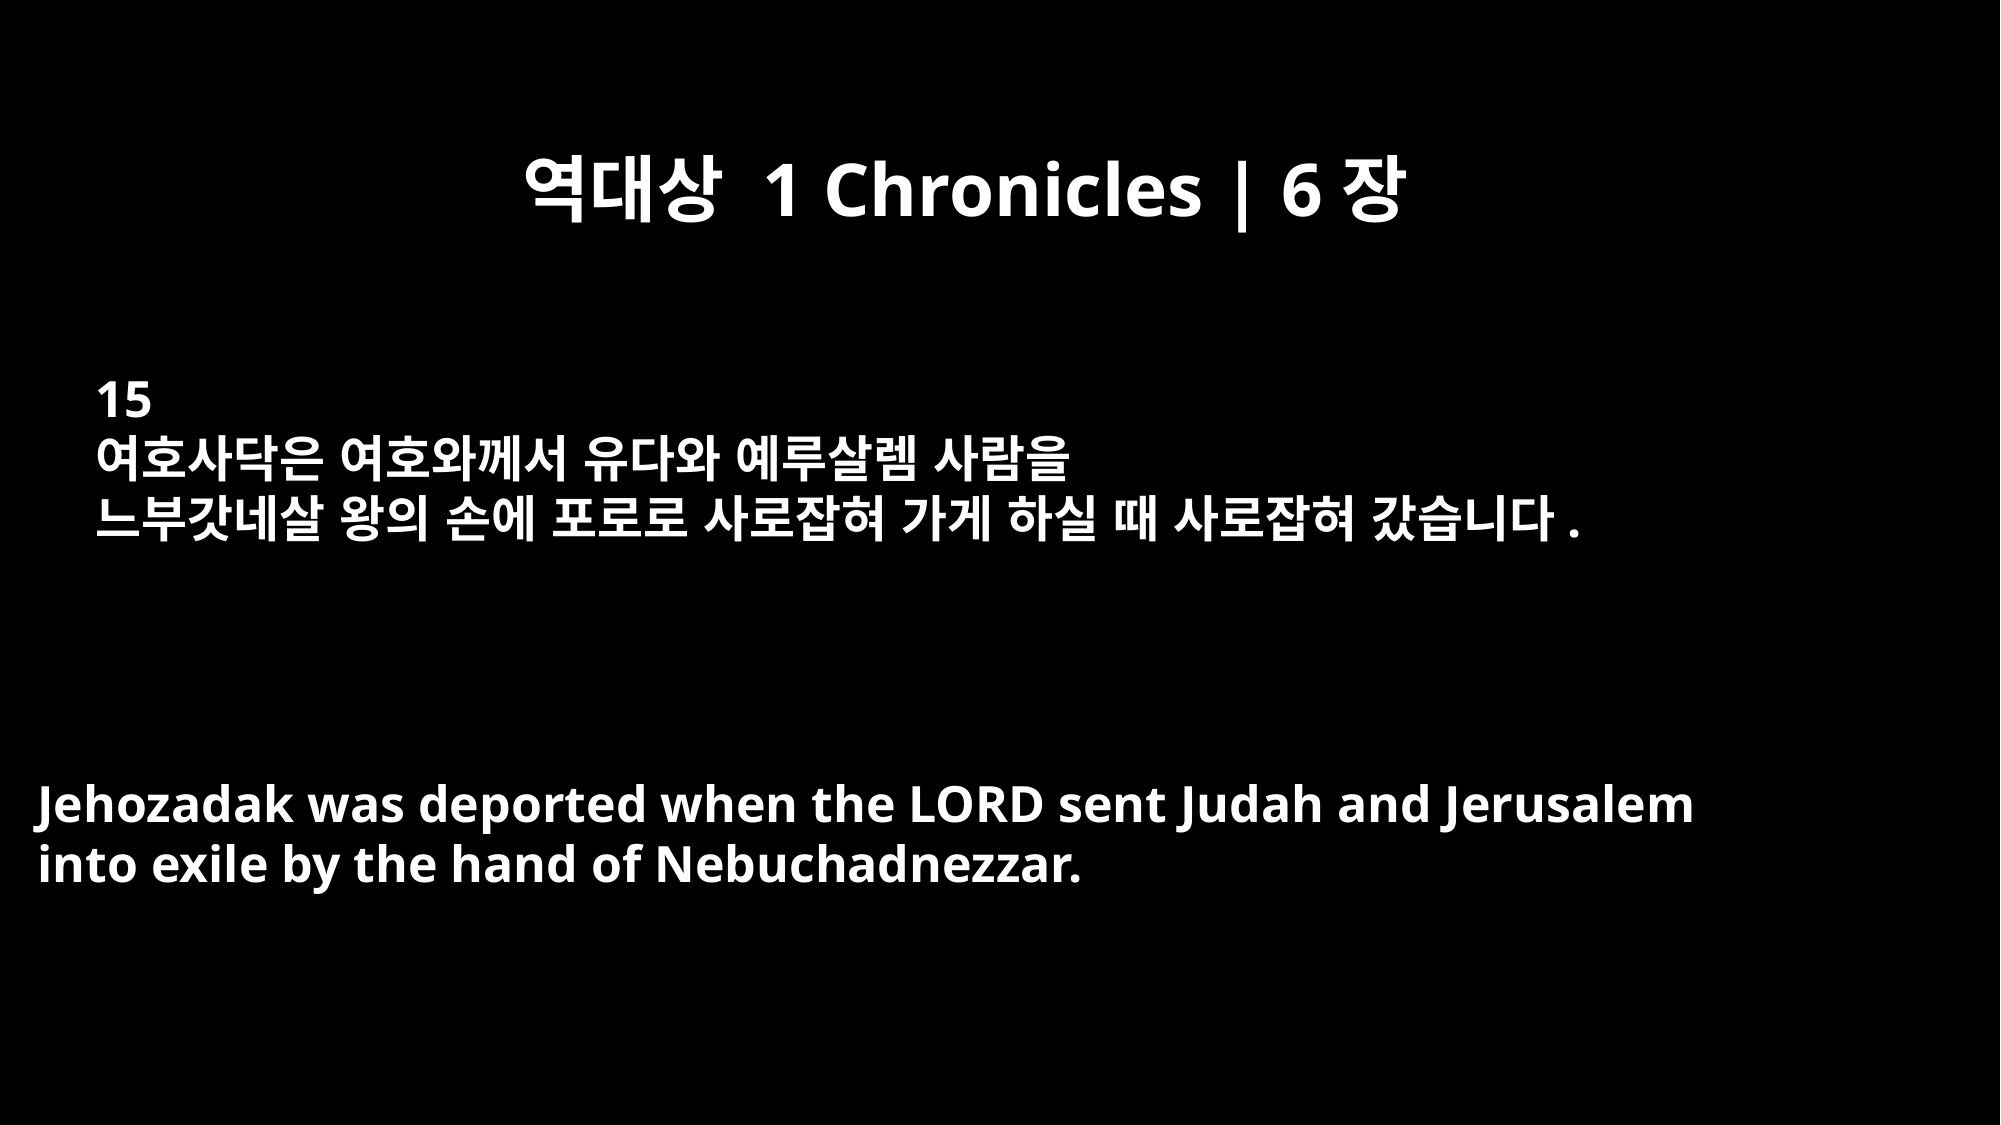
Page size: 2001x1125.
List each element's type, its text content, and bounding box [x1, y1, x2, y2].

text_box 역대상 1 Chronicles | 6장 [507, 136, 1424, 239]
text_box Jehozadak was deported when the LORD sent Judah and Jerusalem into exile by the hand of Nebuchadnezzar. [22, 764, 1711, 900]
text_box 15 여호사닥은 여호와께서 유다와 예루살렘 사람을 느부갓네살 왕의 손에 포로로 사로잡혀 가게 하실 때 사로잡혀 갔습니다. [81, 359, 1597, 555]
